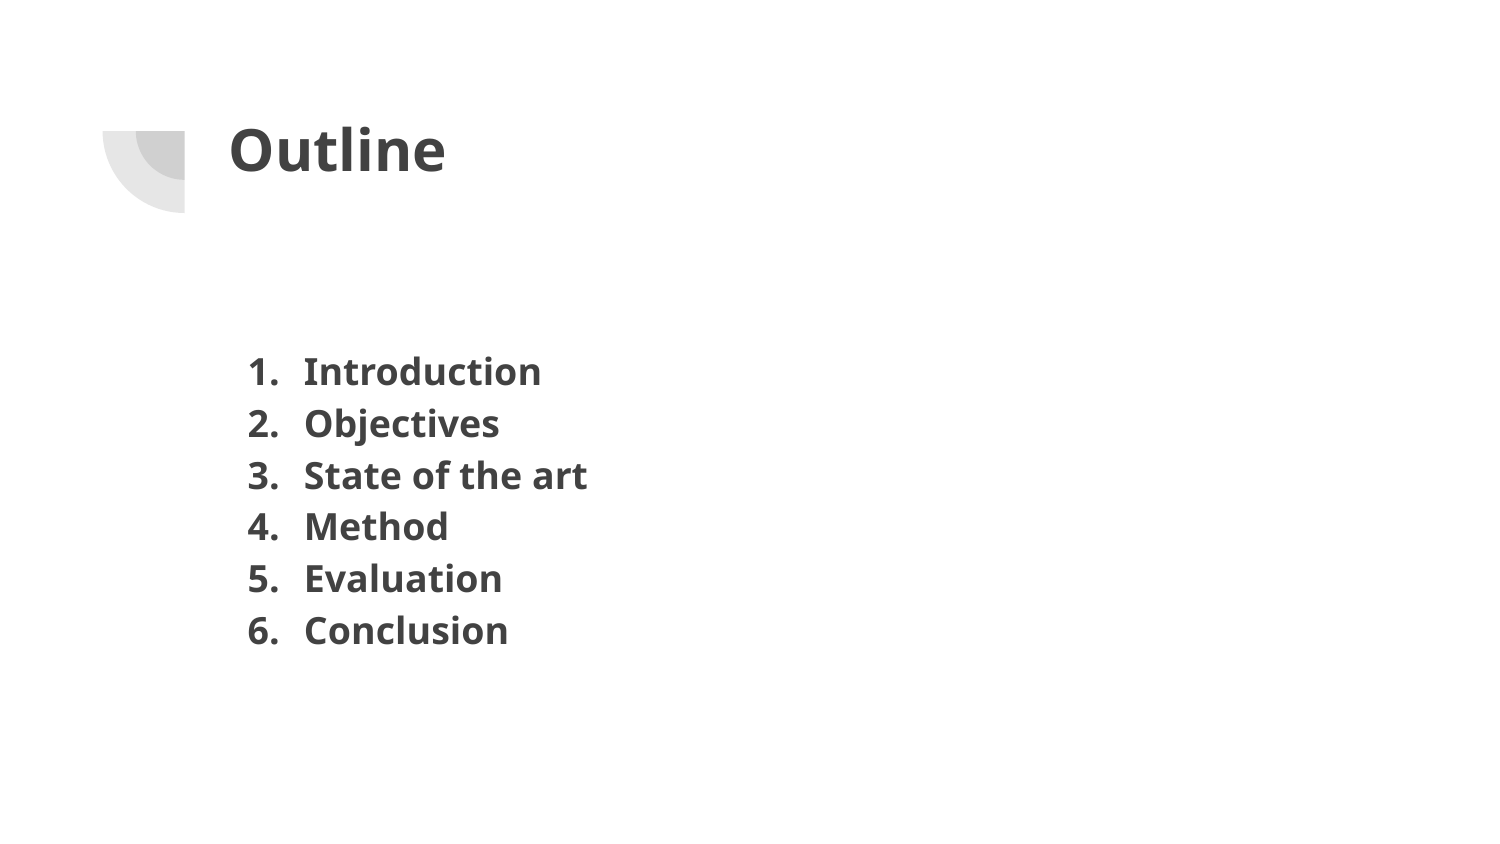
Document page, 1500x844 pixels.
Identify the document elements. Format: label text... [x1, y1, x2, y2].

list Introduction Objectives State of the art Method Evaluation Conclusion [213, 326, 877, 744]
title Outline [213, 98, 1368, 263]
